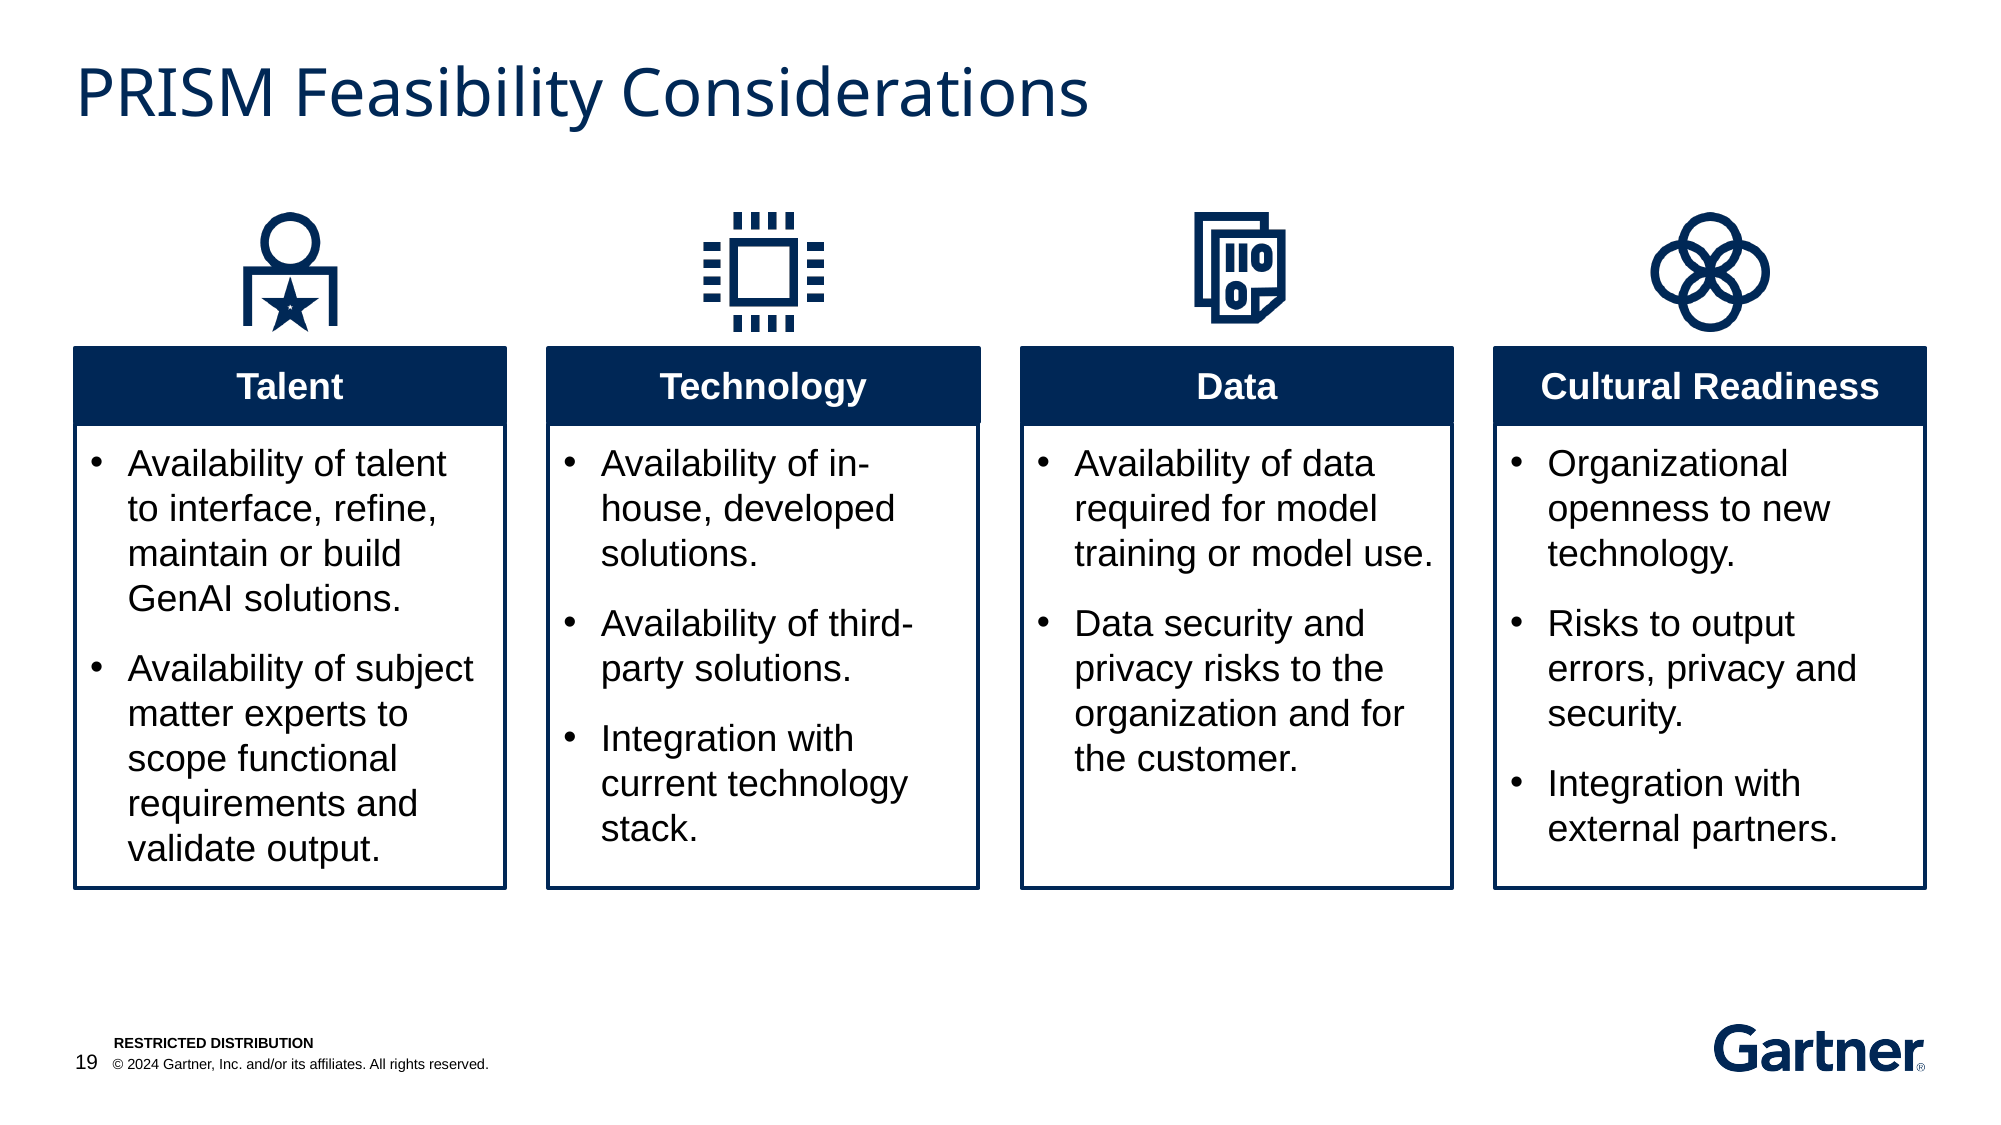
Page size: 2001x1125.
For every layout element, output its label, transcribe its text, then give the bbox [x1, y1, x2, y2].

picture [1160, 211, 1314, 332]
text_box Availability of talent to interface, refine, maintain or build GenAI solutions. Availability of subject matter experts to scope functional requirements and validate output. [74, 423, 505, 889]
title PRISM Feasibility Considerations [75, 59, 1925, 134]
text_box Availability of in-house, developed solutions. Availability of third-party solutions. Integration with current technology stack. [548, 423, 979, 889]
picture [686, 211, 841, 332]
text_box Availability of data required for model training or model use. Data security and privacy risks to the organization and for the customer. [1021, 423, 1452, 889]
text_box Cultural Readiness [1495, 347, 1926, 422]
picture [213, 211, 367, 332]
picture [1633, 211, 1788, 332]
text_box Technology [548, 347, 979, 422]
text_box Organizational openness to new technology. Risks to output errors, privacy and security. Integration with external partners. [1495, 423, 1926, 889]
text_box Data [1021, 347, 1452, 422]
picture [1714, 1024, 1925, 1072]
text_box Talent [74, 347, 505, 422]
